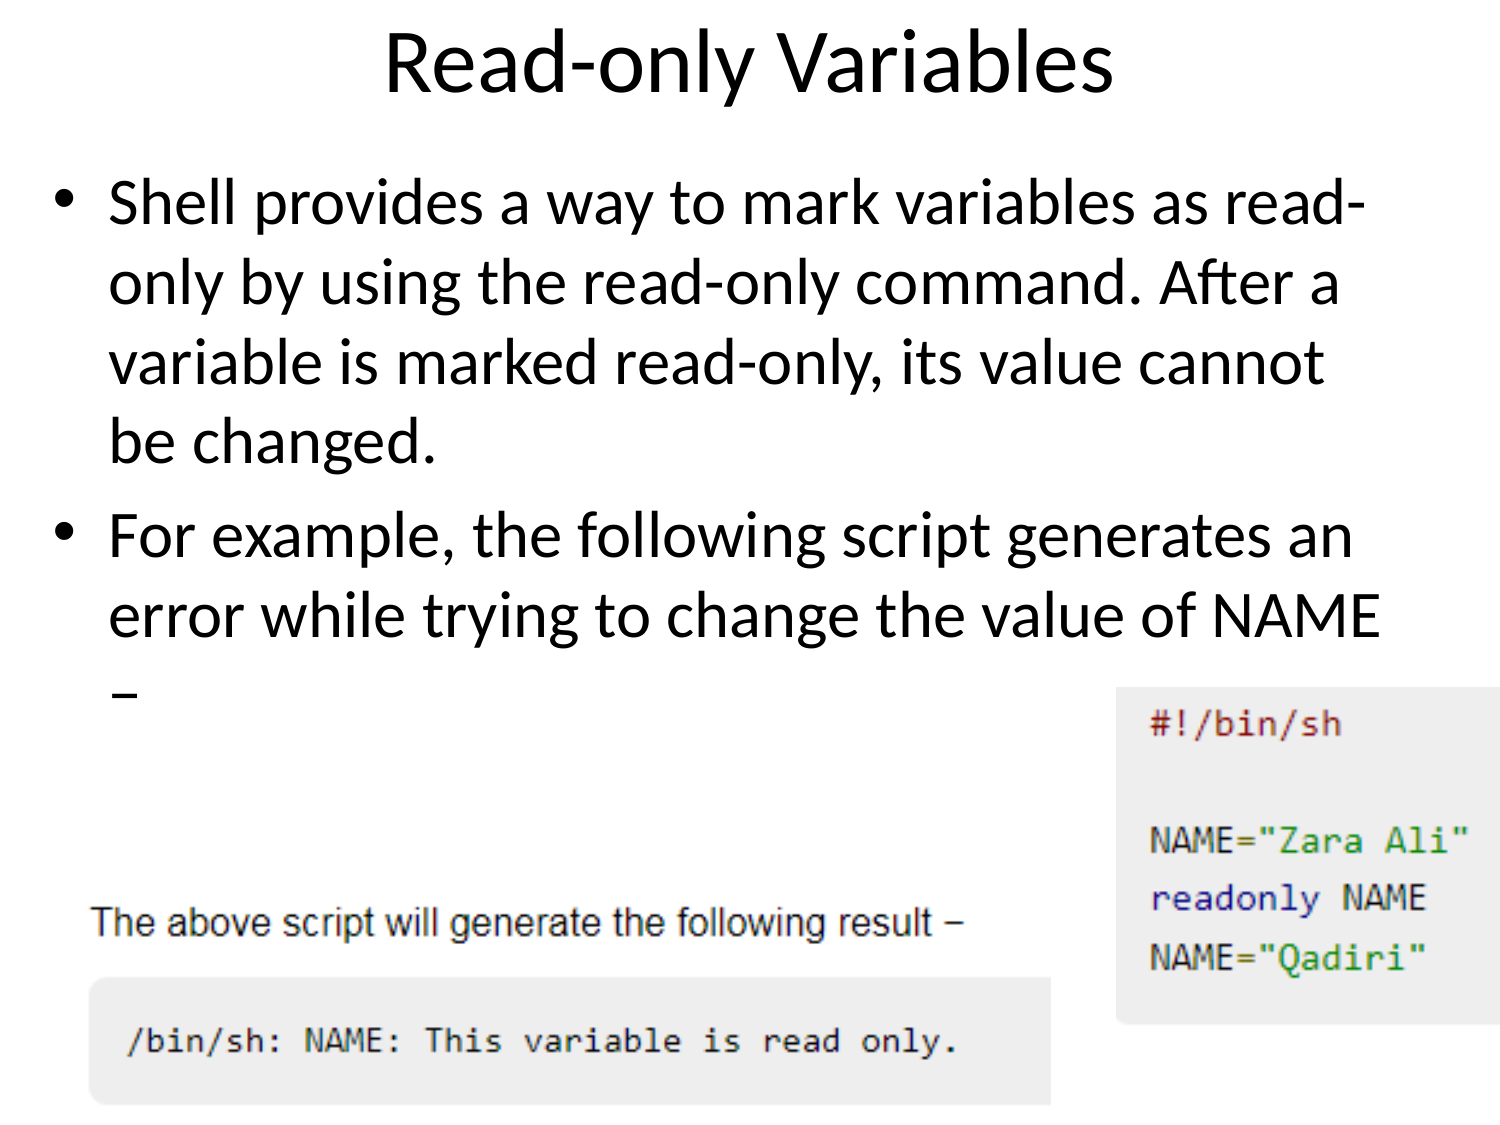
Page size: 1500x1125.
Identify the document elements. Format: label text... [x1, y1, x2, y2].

title Read-only Variables [75, 0, 1425, 149]
picture [74, 862, 1051, 1125]
list Shell provides a way to mark variables as read-only by using the read-only command. After a variable is marked read-only, its value cannot be changed. For example, the following script generates an error while trying to change the value of NAME − [37, 149, 1425, 893]
picture [1115, 687, 1500, 1028]
